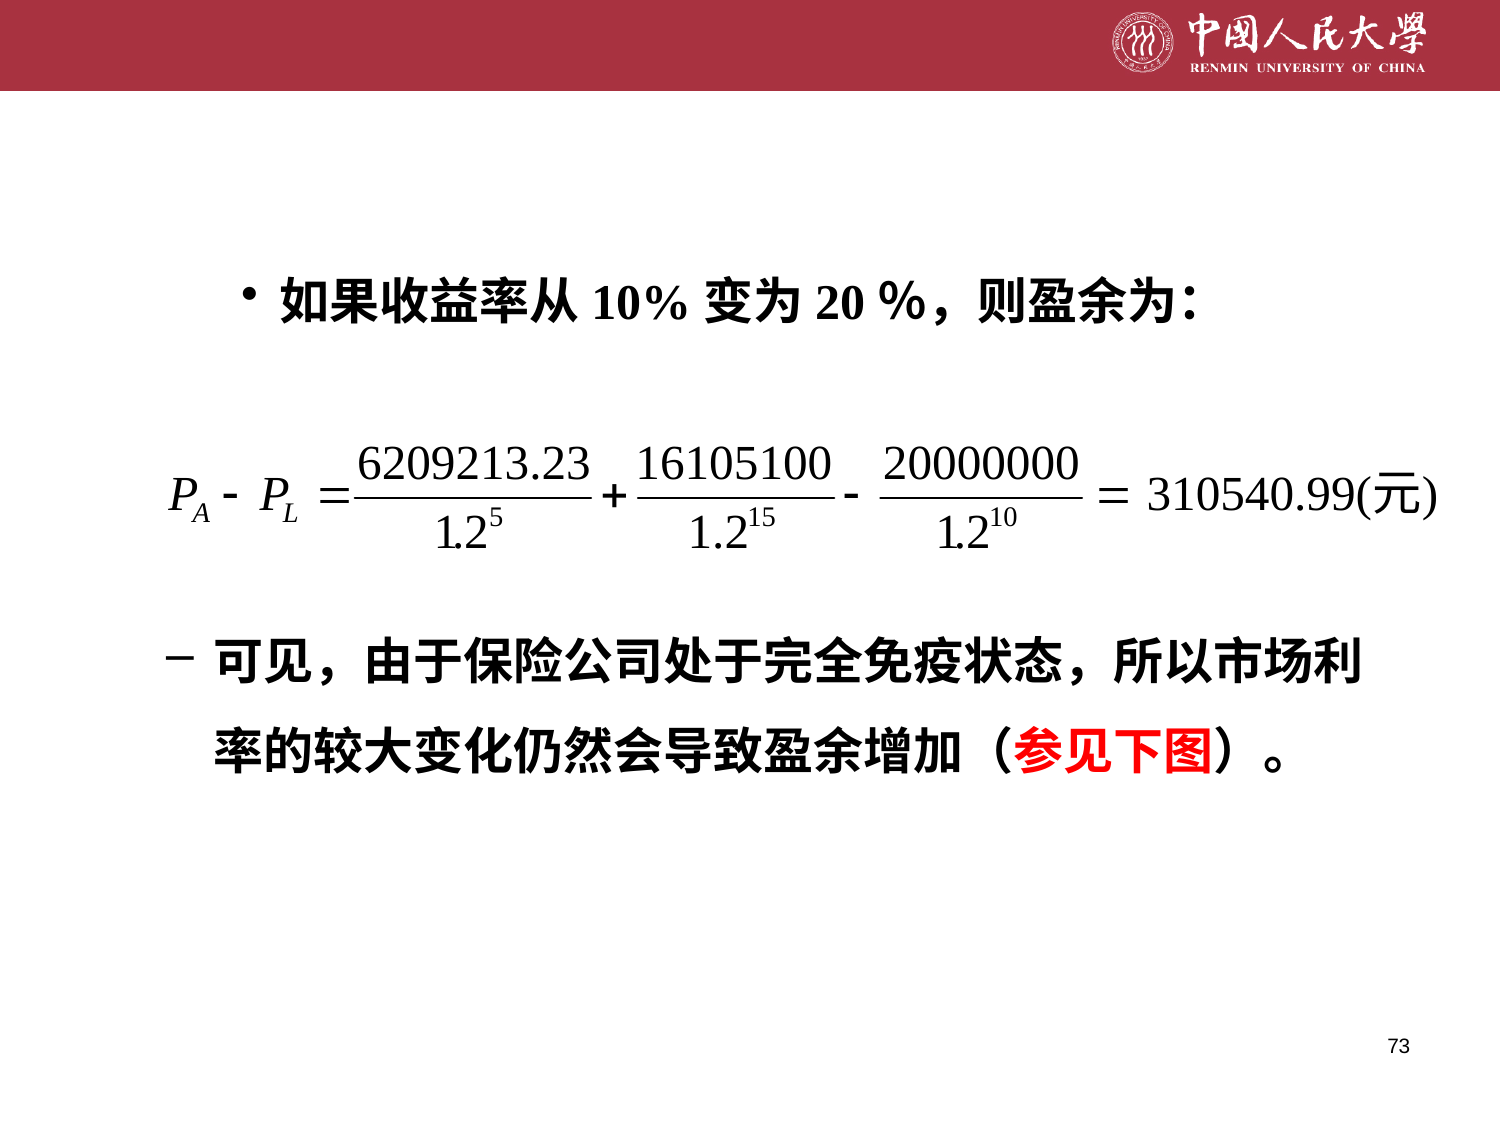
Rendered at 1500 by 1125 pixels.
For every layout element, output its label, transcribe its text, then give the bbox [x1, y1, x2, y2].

list 如果收益率从10%变为20％，则盈余为： 可见，由于保险公司处于完全免疫状态，所以市场利率的较大变化仍然会导致盈余增加（参见下图）。 [76, 231, 1427, 514]
text_box 73 [1074, 1024, 1425, 1100]
list 如果收益率从10%变为20％，则盈余为： 可见，由于保险公司处于完全免疫状态，所以市场利率的较大变化仍然会导致盈余增加（参见下图）。 [76, 515, 1427, 1003]
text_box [159, 432, 1449, 560]
picture [0, 0, 1500, 91]
